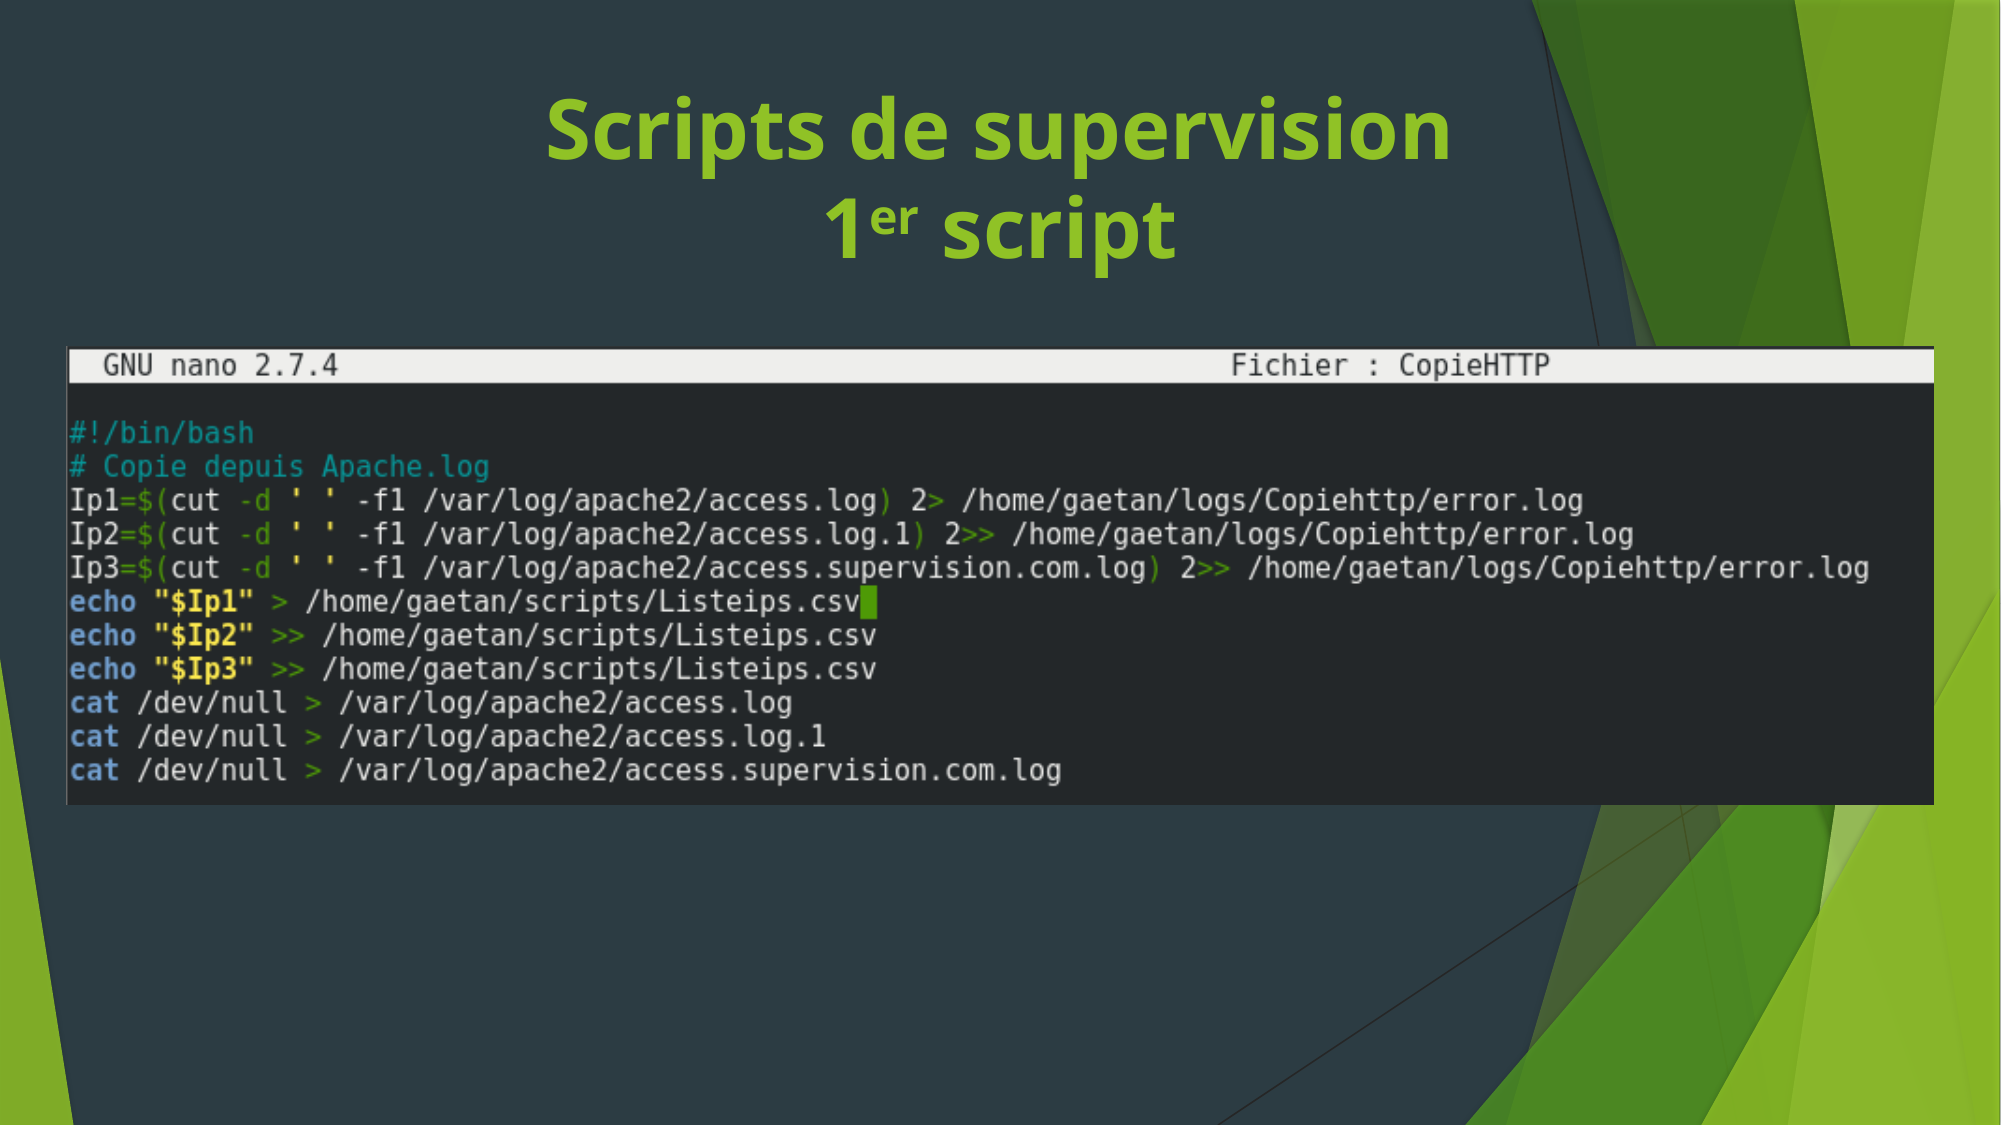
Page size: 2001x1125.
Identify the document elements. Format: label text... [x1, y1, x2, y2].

title Scripts de supervision 1er script [294, 68, 1706, 285]
picture [66, 346, 1934, 805]
